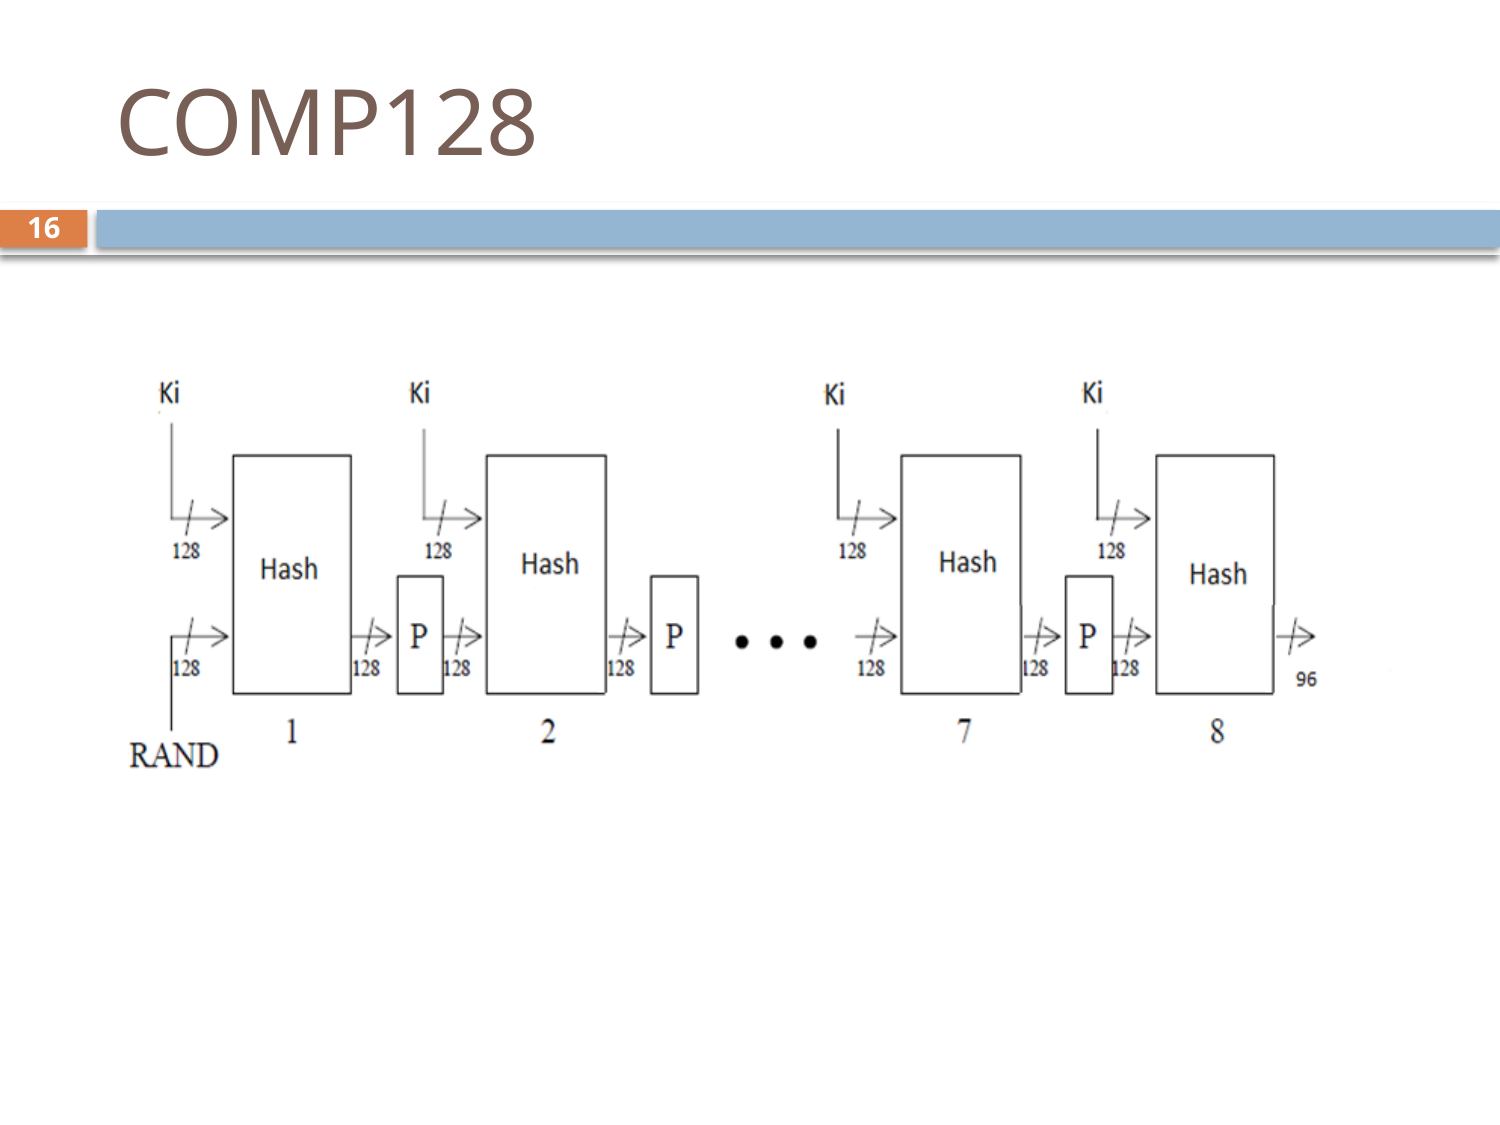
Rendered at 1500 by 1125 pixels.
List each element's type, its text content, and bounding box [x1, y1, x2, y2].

title COMP128 [100, 37, 1438, 200]
slide_number 16 [0, 208, 88, 249]
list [100, 350, 1439, 913]
